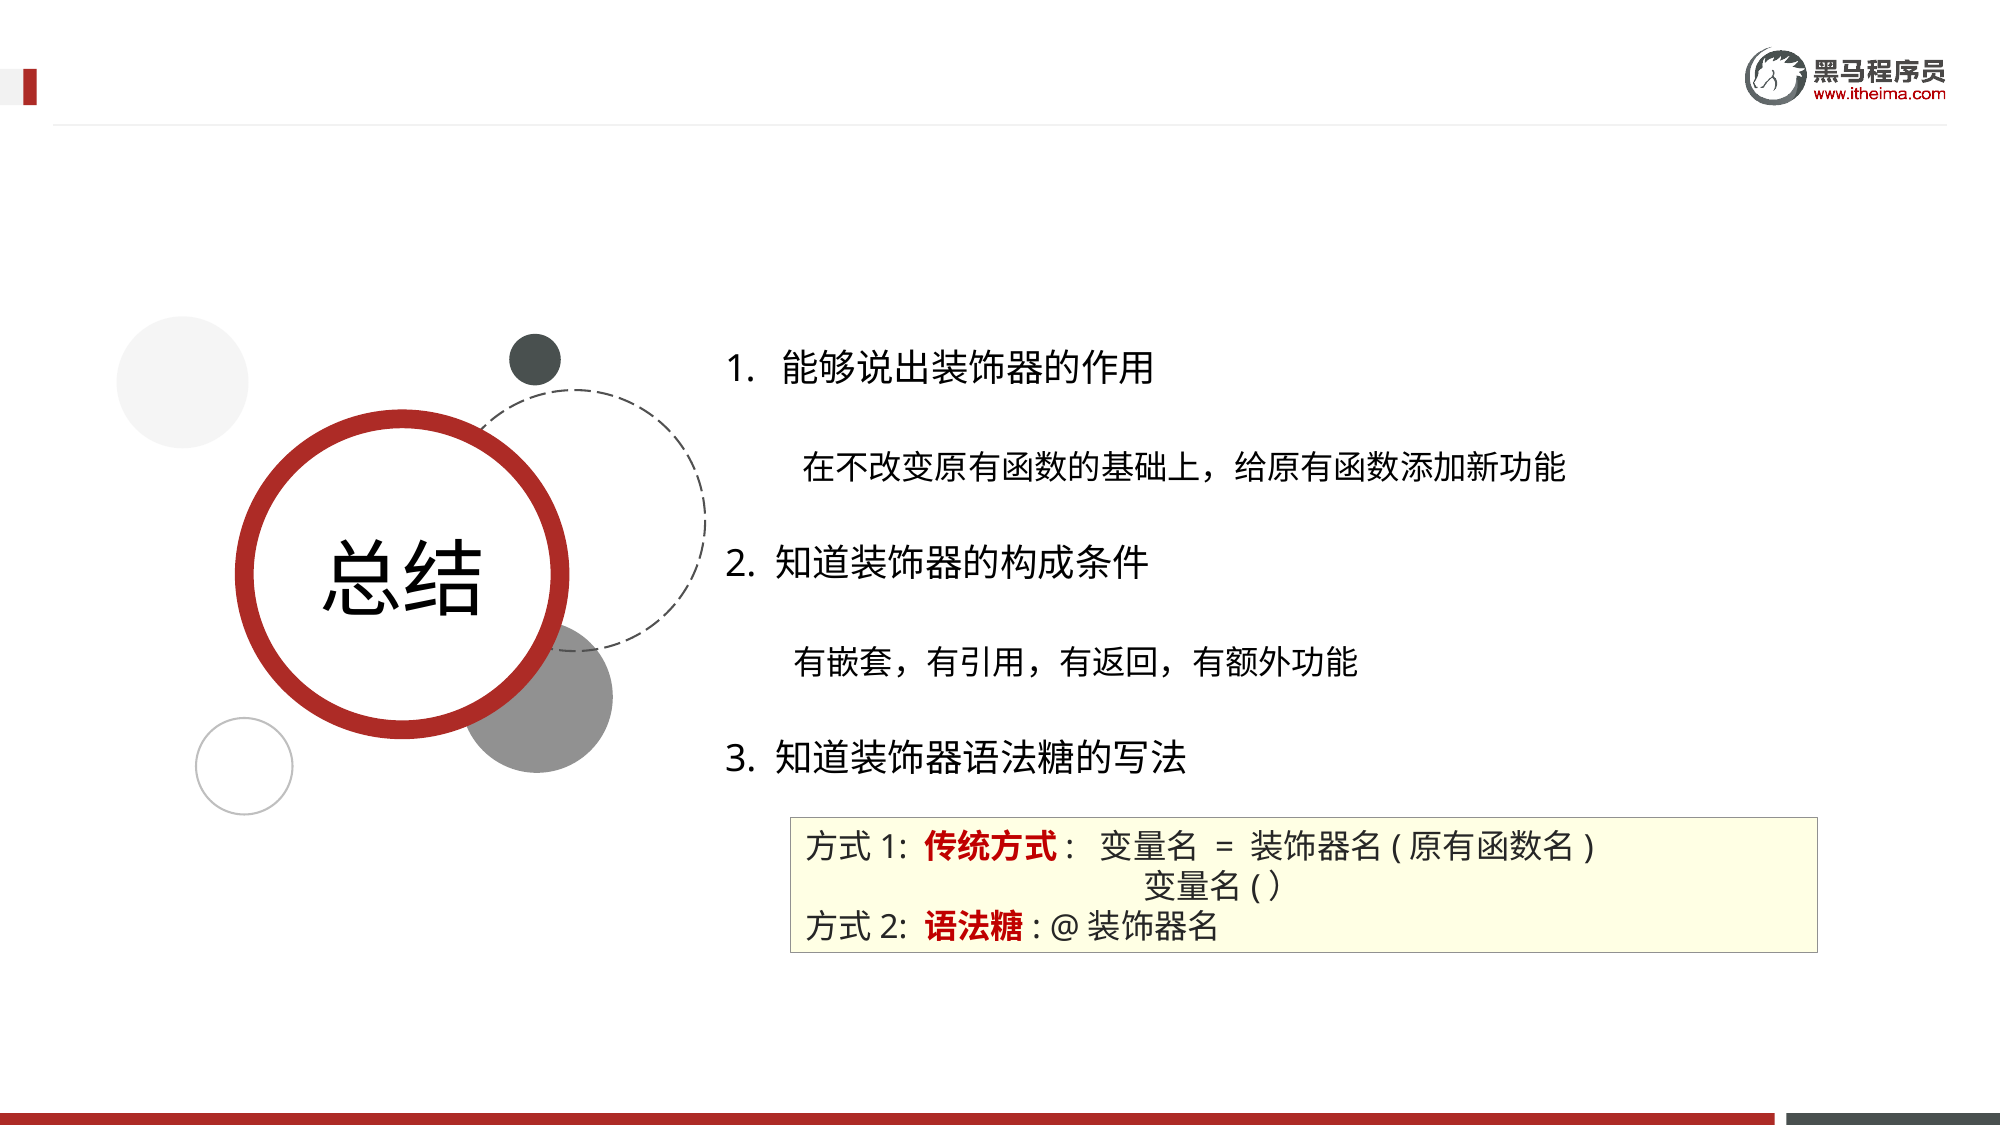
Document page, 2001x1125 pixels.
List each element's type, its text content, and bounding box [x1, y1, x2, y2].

picture [1744, 46, 1946, 106]
list 能够说出装饰器的作用 在不改变原有函数的基础上，给原有函数添加新功能 2. 知道装饰器的构成条件 有嵌套，有引用，有返回，有额外功能 3. 知道装饰器语法糖的写法 [710, 239, 1981, 937]
text_box 方式1: 传统方式: 变量名 = 装饰器名(原有函数名) 变量名(） 方式2: 语法糖: @装饰器名 [790, 817, 1818, 952]
